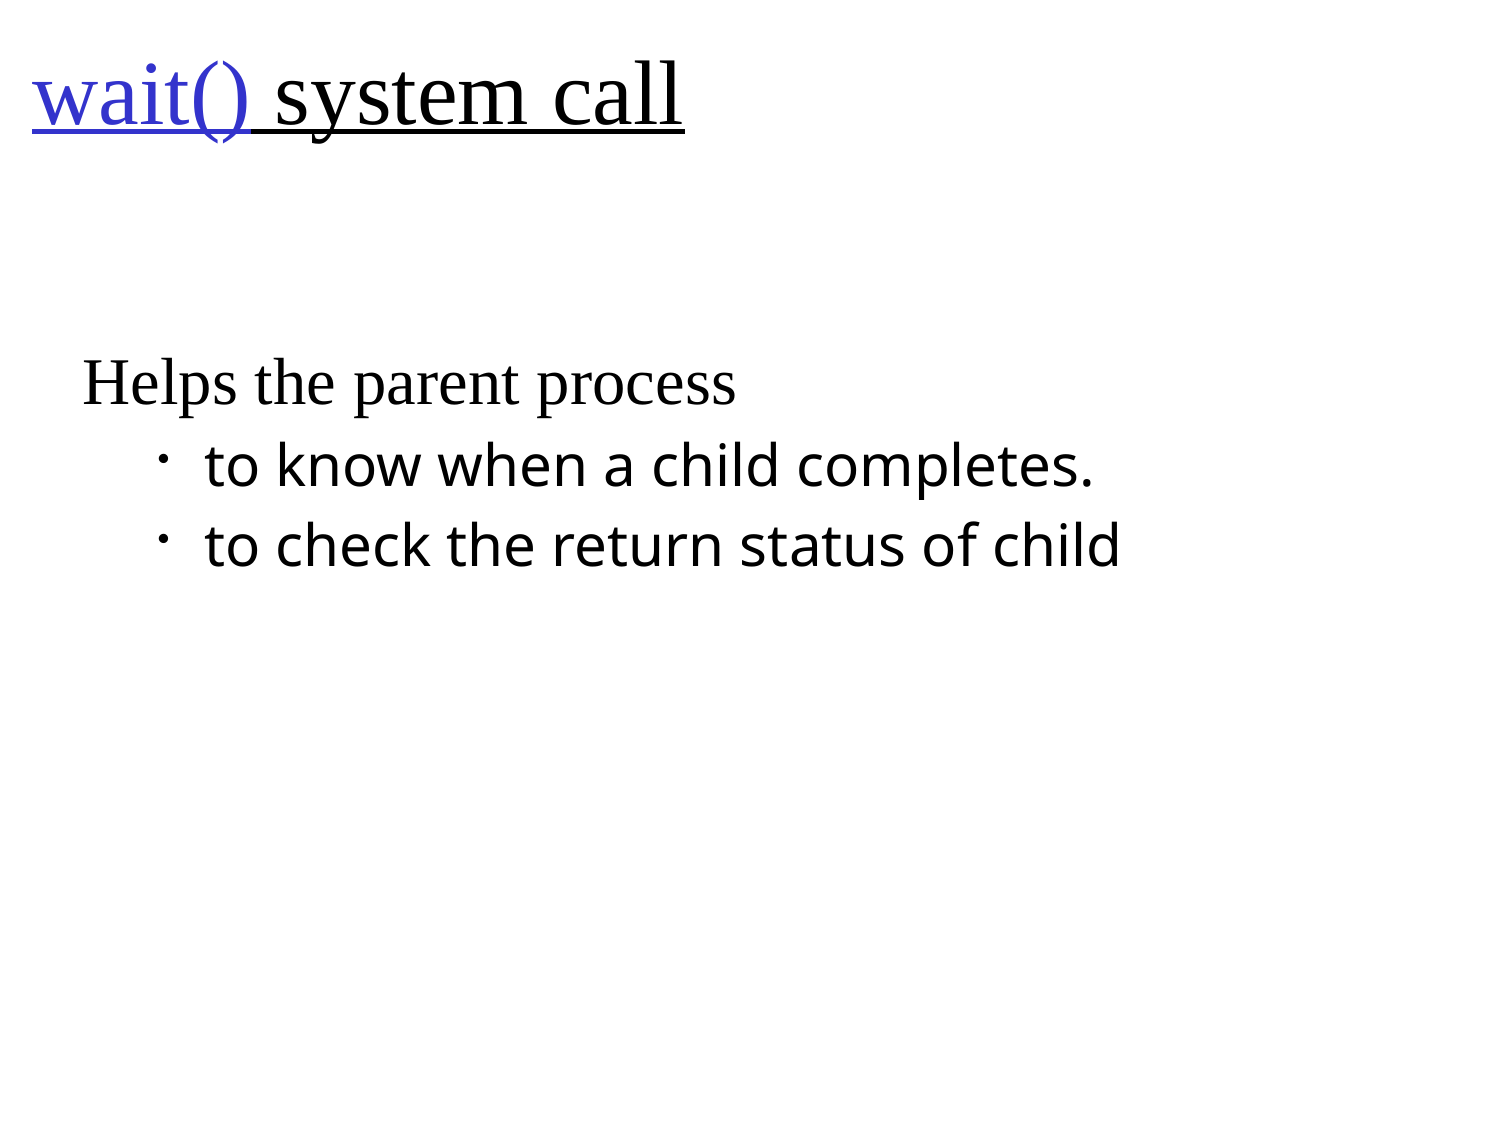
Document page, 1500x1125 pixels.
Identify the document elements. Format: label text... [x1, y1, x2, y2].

title wait() system call [24, 24, 1500, 213]
list Helps the parent process to know when a child completes. to check the return status of child [74, 236, 1438, 1001]
